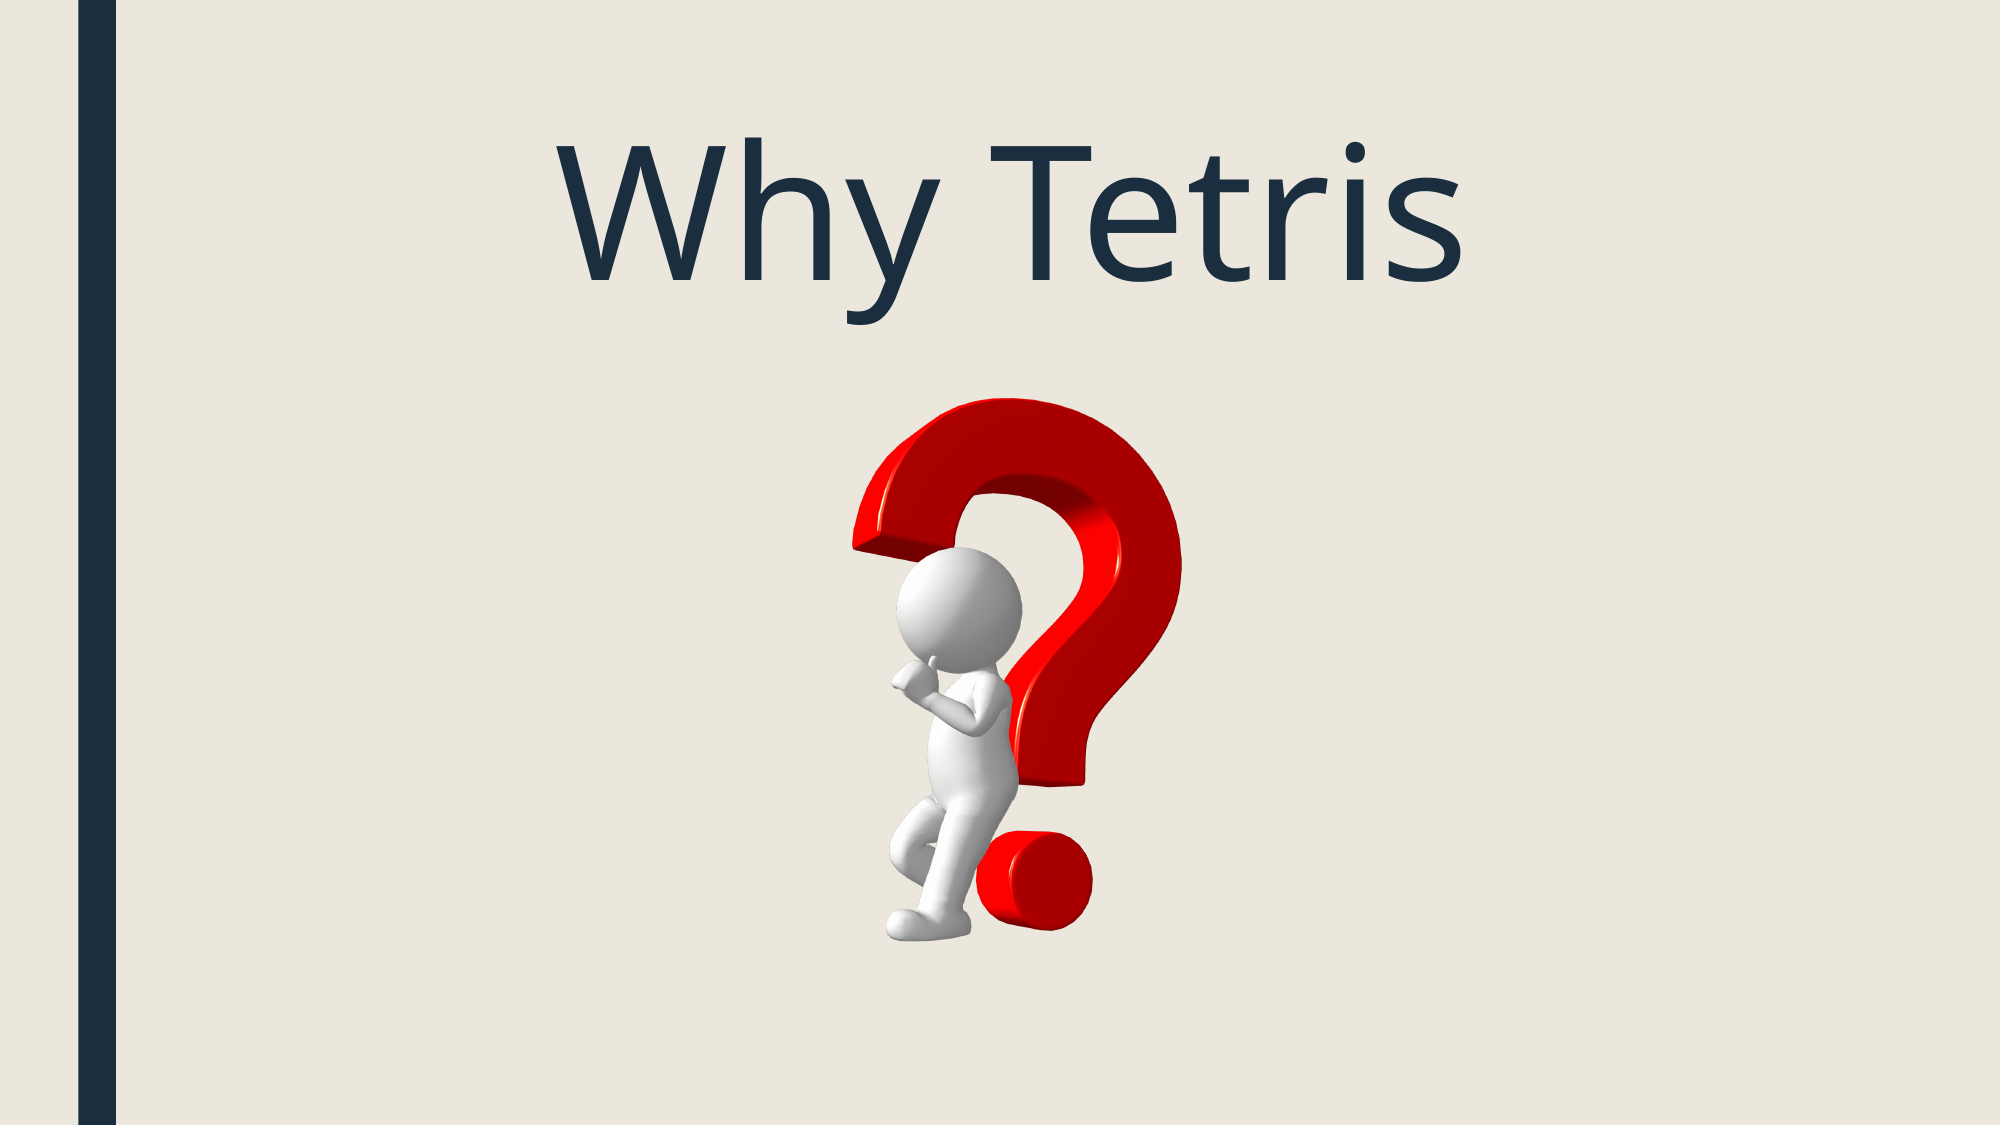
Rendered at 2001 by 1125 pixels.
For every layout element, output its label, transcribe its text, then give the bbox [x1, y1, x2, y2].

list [719, 388, 1281, 950]
title Why Tetris [225, 112, 1800, 357]
